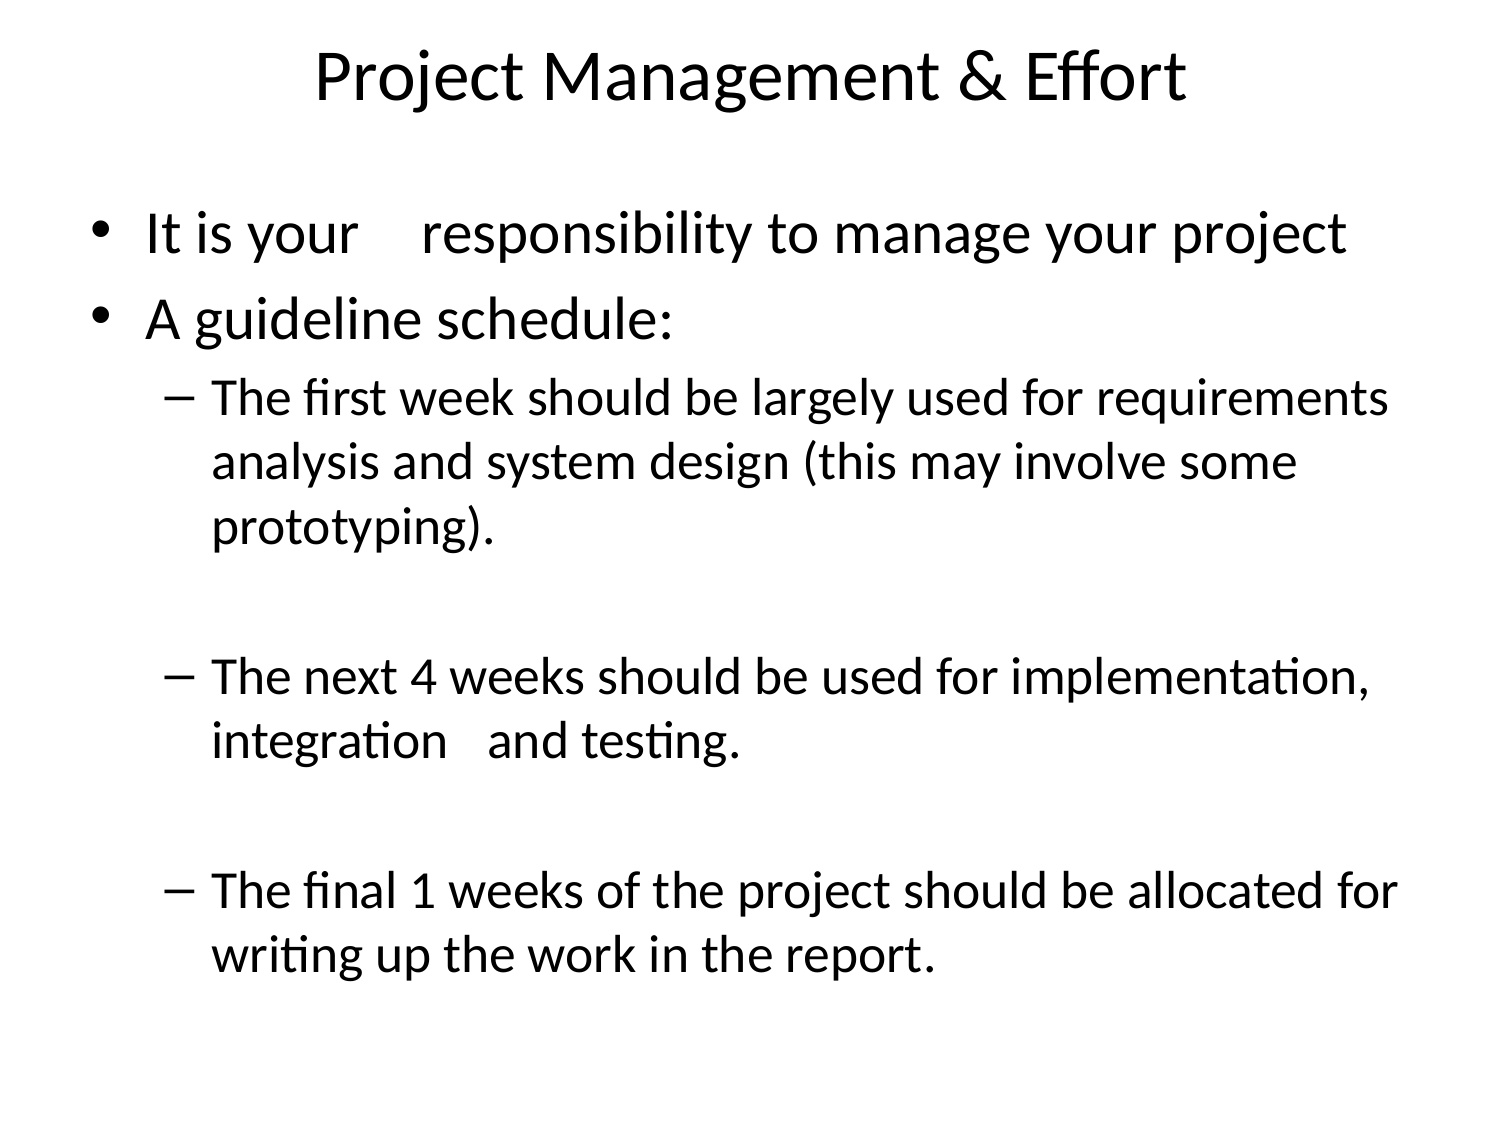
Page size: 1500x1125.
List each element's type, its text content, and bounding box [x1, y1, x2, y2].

title Project Management & Effort [76, 19, 1427, 124]
list It is your responsibility to manage your project A guideline schedule: The first week should be largely used for requirements analysis and system design (this may involve some prototyping). The next 4 weeks should be used for implementation, integration and testing. The ﬁnal 1 weeks of the project should be allocated for writing up the work in the report. [75, 184, 1425, 1005]
